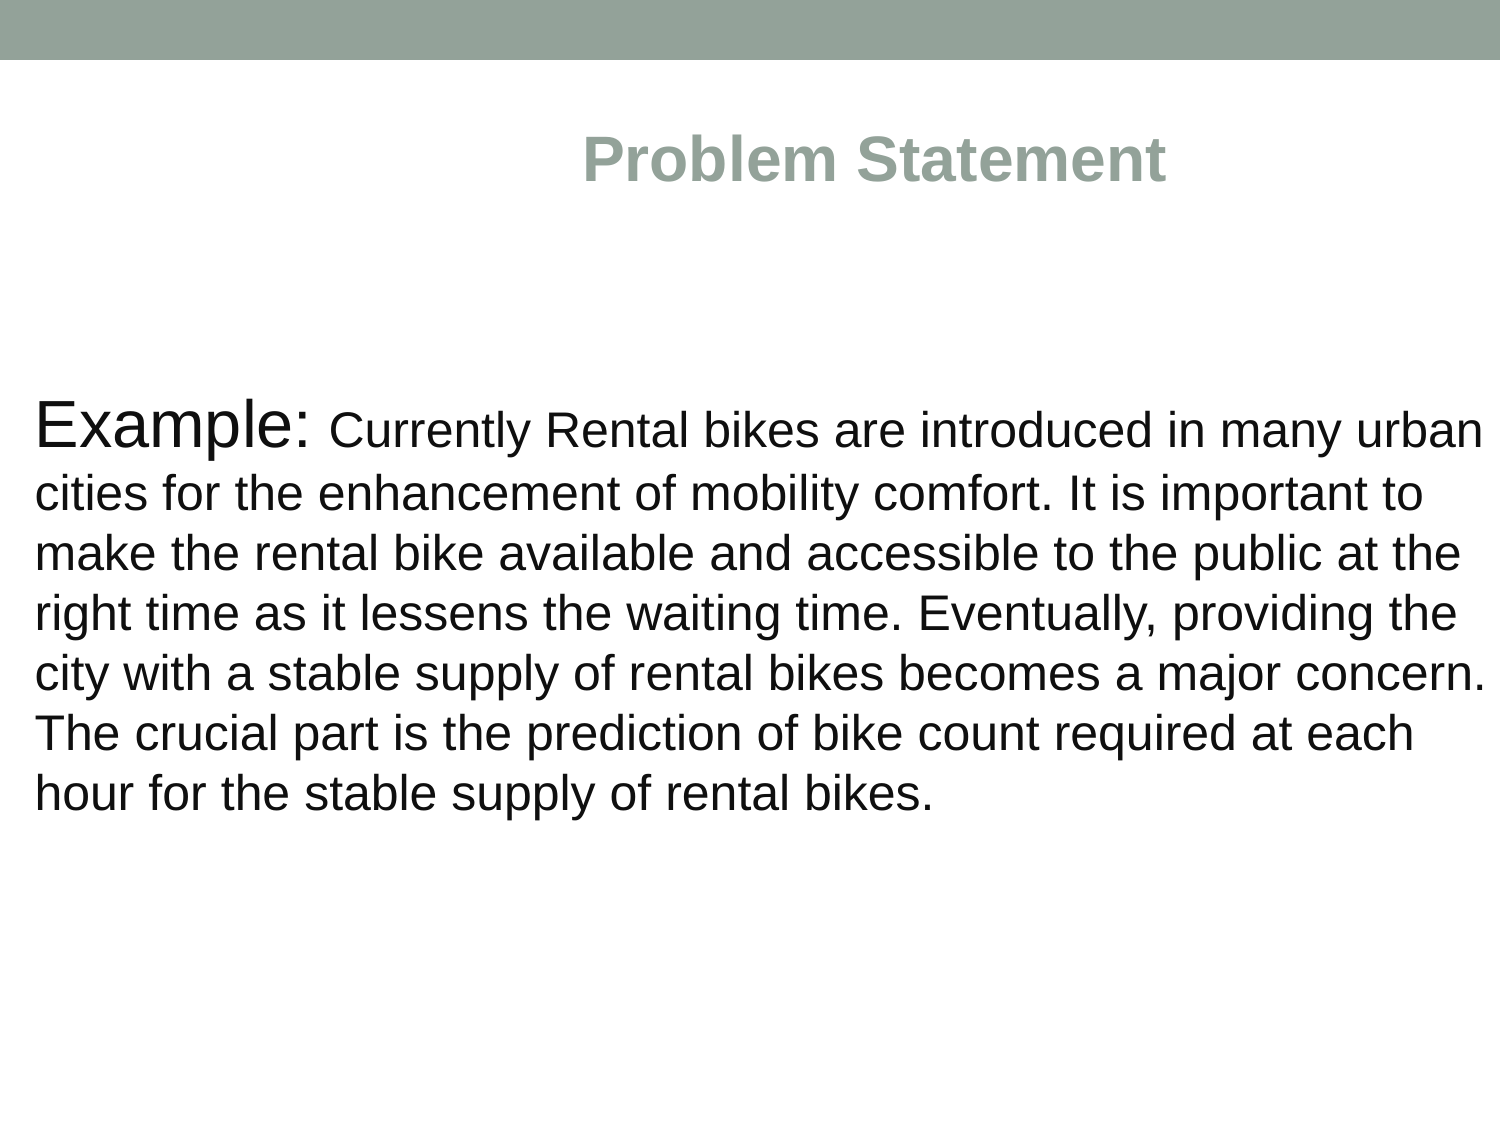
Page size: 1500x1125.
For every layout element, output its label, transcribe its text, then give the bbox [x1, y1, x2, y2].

text_box Problem Statement [0, 116, 1500, 203]
text_box Example: Currently Rental bikes are introduced in many urban cities for the enhancement of mobility comfort. It is important to make the rental bike available and accessible to the public at the right time as it lessens the waiting time. Eventually, providing the city with a stable supply of rental bikes becomes a major concern. The crucial part is the prediction of bike count required at each hour for the stable supply of rental bikes. [19, 373, 1500, 1022]
